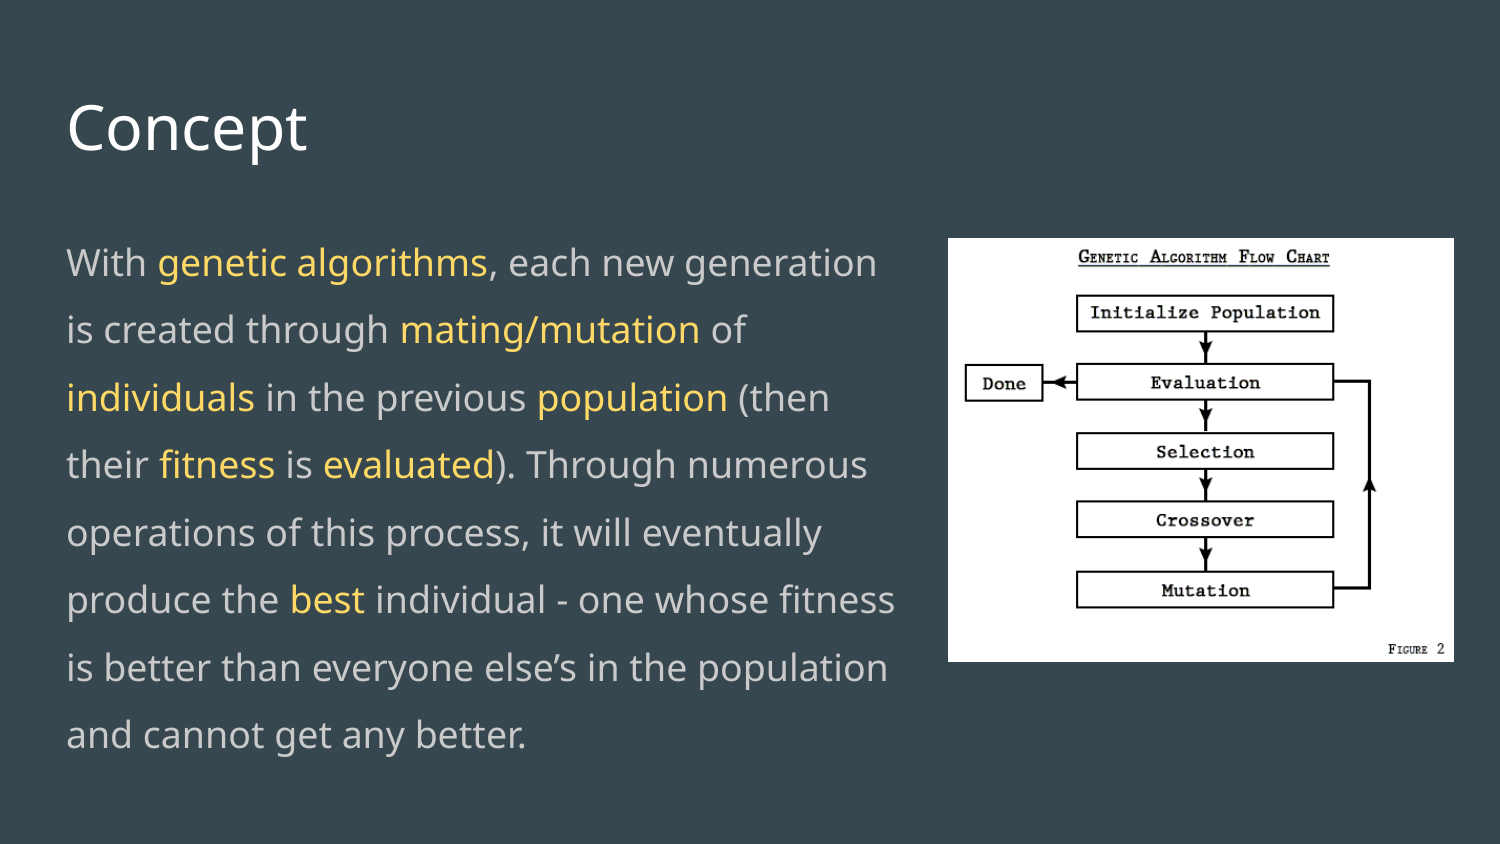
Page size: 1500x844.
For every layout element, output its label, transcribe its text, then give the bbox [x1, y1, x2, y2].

list With genetic algorithms, each new generation is created through mating/mutation of individuals in the previous population (then their fitness is evaluated). Through numerous operations of this process, it will eventually produce the best individual - one whose fitness is better than everyone else’s in the population and cannot get any better. [51, 201, 921, 762]
picture [948, 238, 1454, 663]
title Concept [51, 72, 1449, 167]
